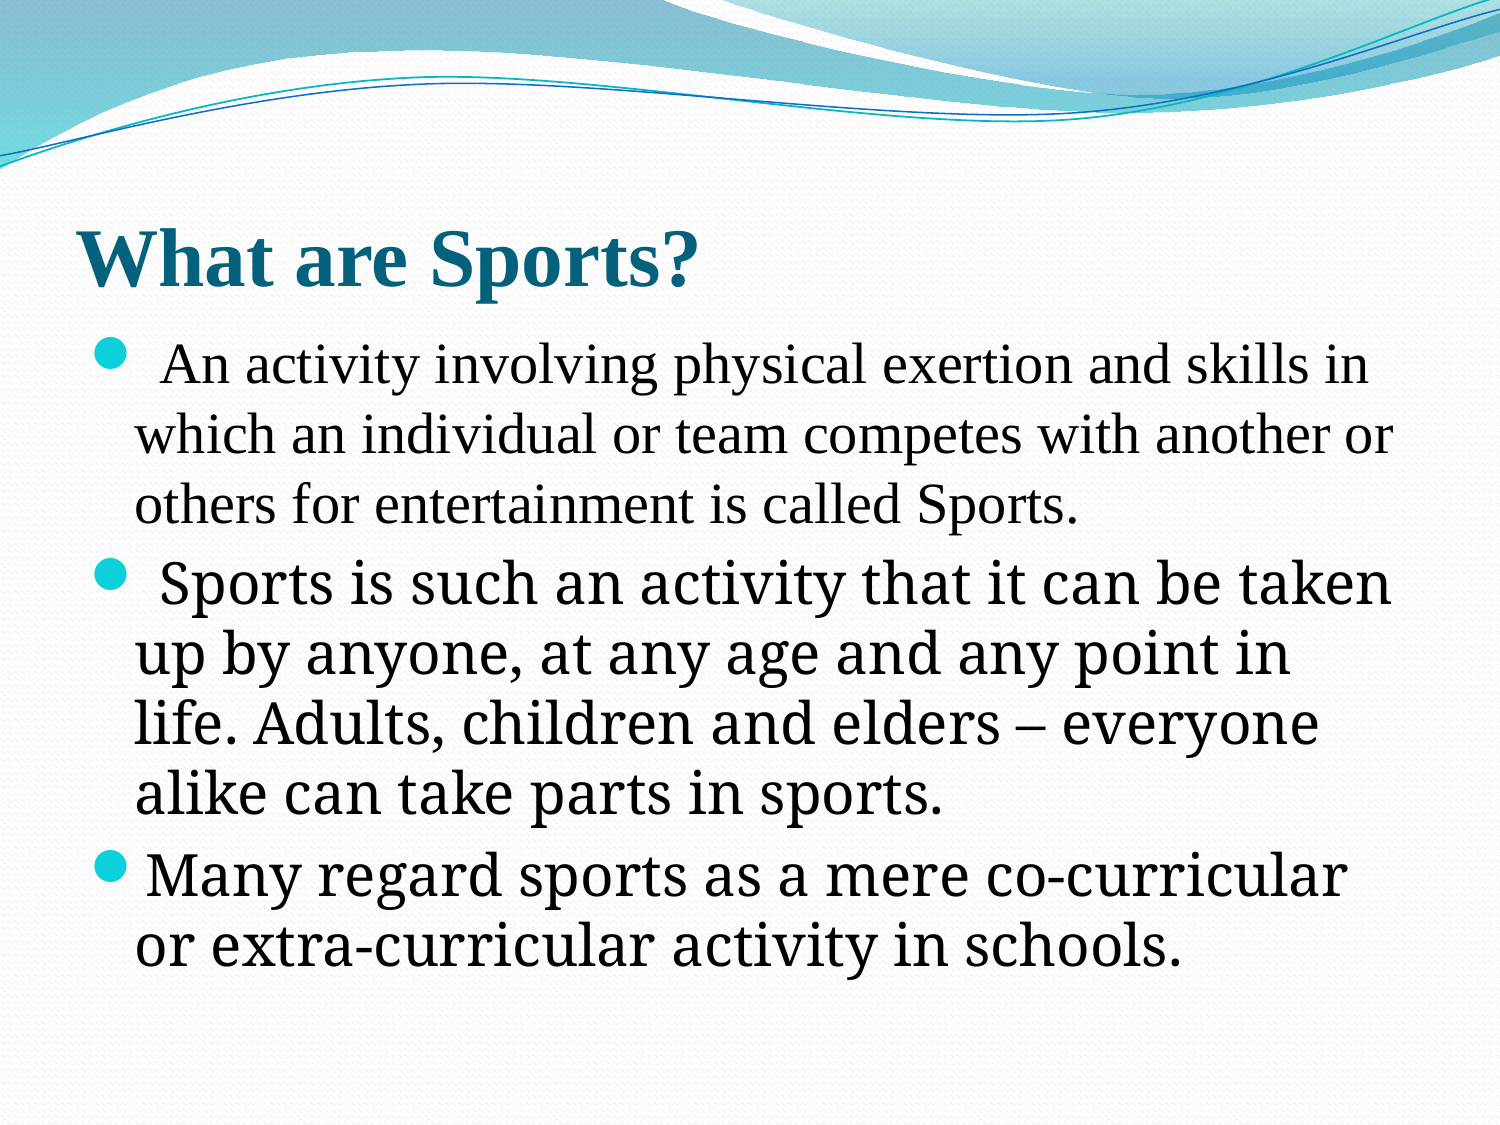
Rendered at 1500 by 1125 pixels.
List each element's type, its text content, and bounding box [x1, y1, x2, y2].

title What are Sports? [75, 115, 1425, 303]
list An activity involving physical exertion and skills in which an individual or team competes with another or others for entertainment is called Sports. Sports is such an activity that it can be taken up by anyone, at any age and any point in life. Adults, children and elders – everyone alike can take parts in sports. Many regard sports as a mere co-curricular or extra-curricular activity in schools. [75, 317, 1425, 1038]
